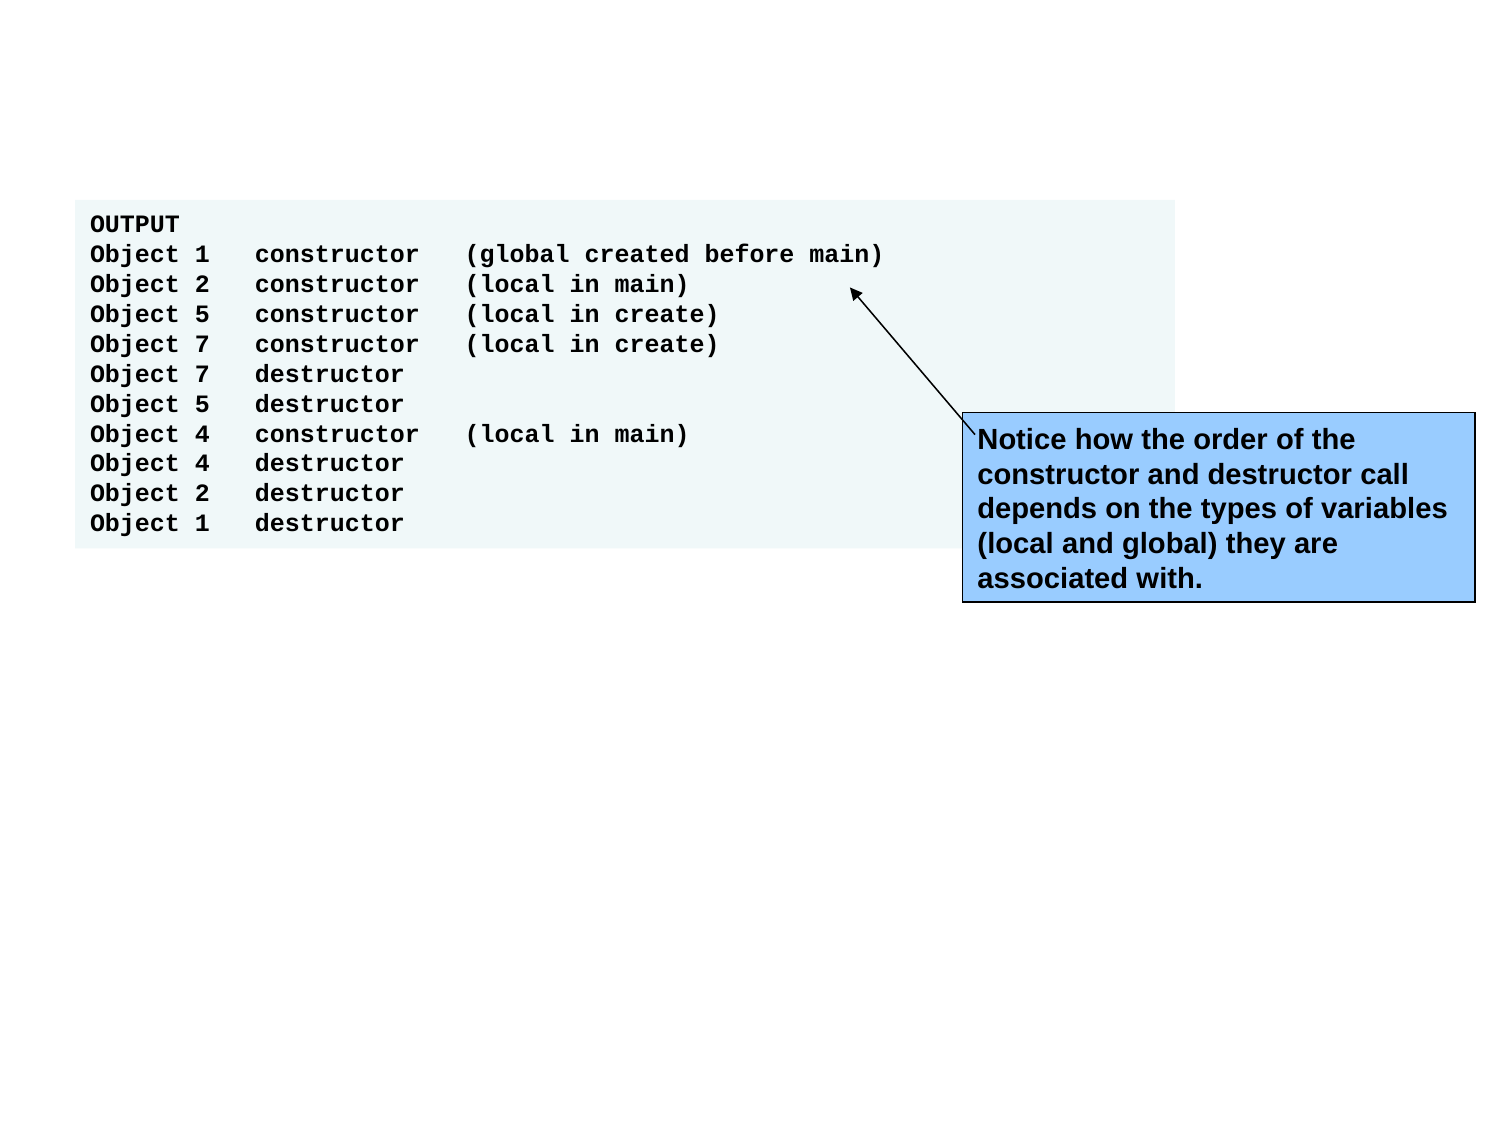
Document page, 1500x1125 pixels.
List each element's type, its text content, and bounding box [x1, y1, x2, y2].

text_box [849, 287, 1476, 605]
text_box OUTPUT Object 1 constructor (global created before main) Object 2 constructor (local in main) Object 5 constructor (local in create) Object 7 constructor (local in create) Object 7 destructor Object 5 destructor Object 4 constructor (local in main) Object 4 destructor Object 2 destructor Object 1 destructor [75, 199, 1175, 549]
